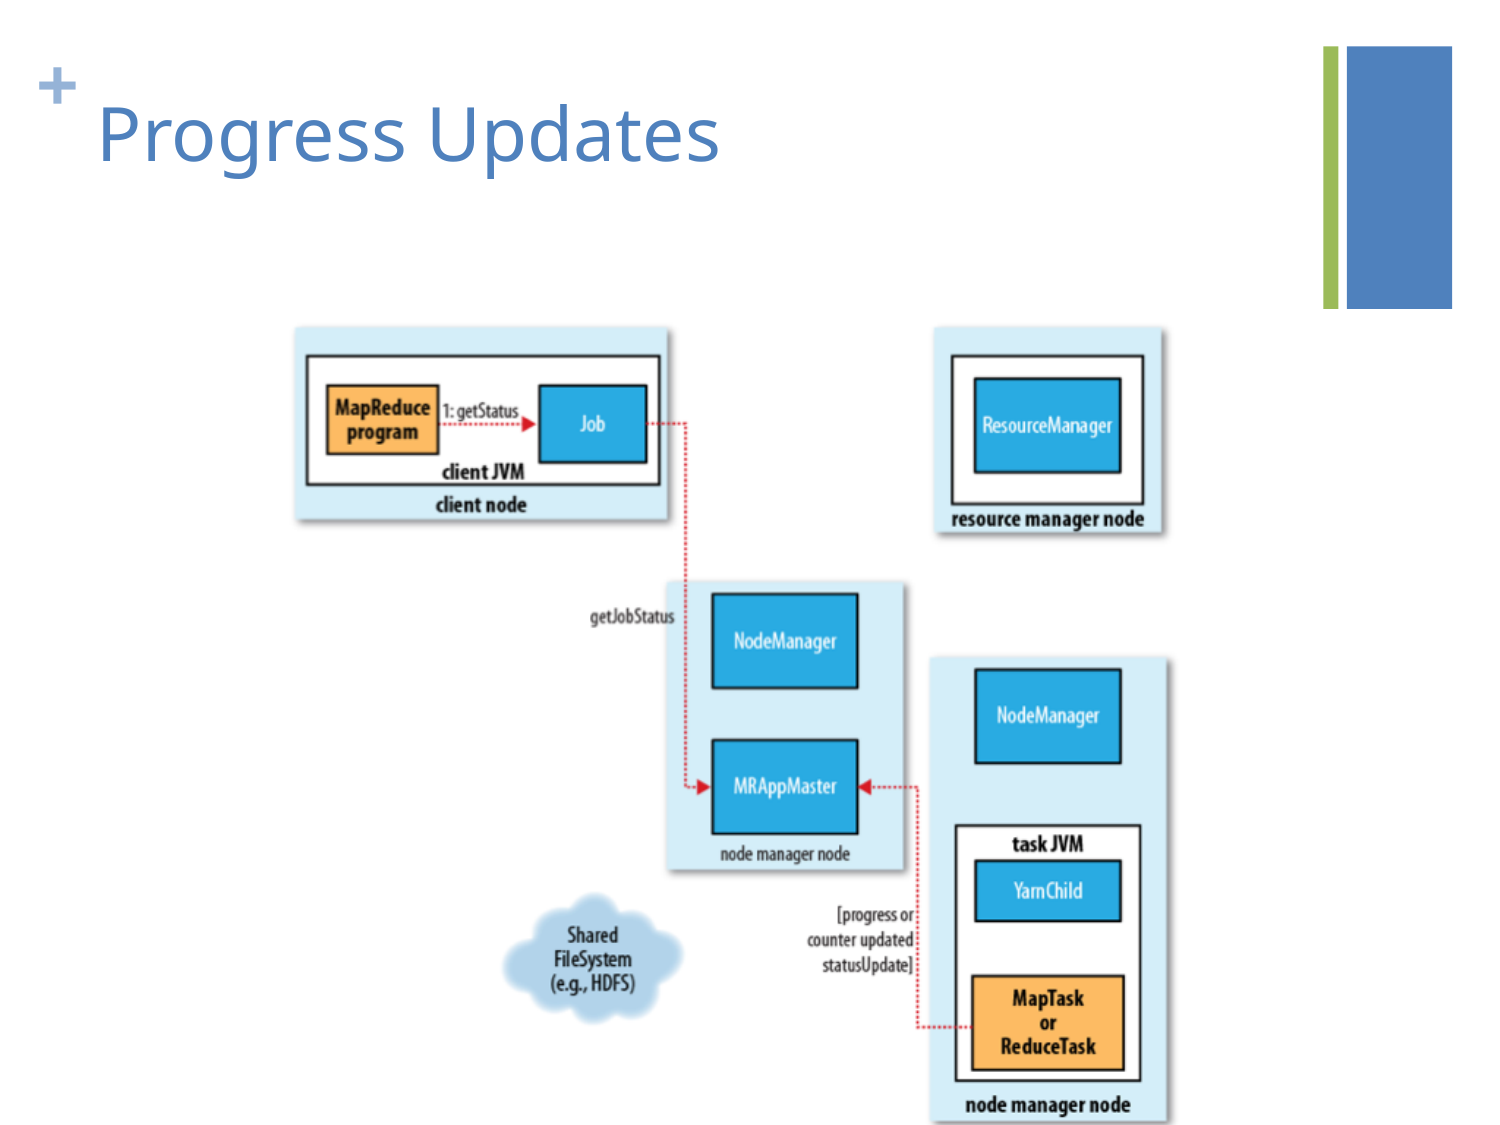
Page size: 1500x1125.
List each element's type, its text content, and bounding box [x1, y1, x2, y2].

picture [279, 316, 1188, 1125]
title Progress Updates [81, 79, 1322, 263]
